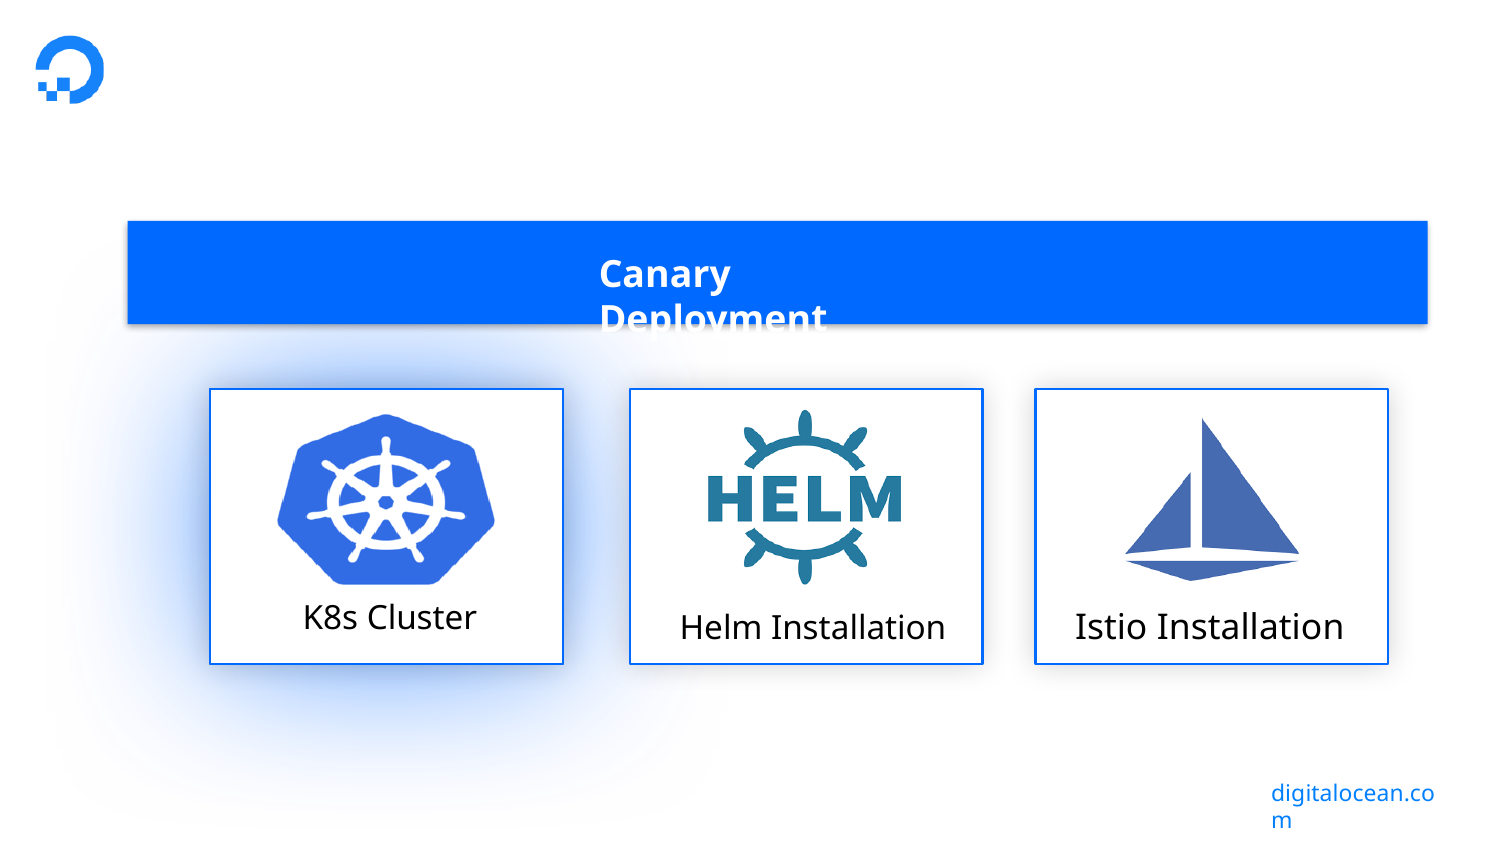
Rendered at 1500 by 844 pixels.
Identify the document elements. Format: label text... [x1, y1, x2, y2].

text_box [127, 220, 1428, 325]
text_box Canary Deployment [591, 241, 965, 304]
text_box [1035, 388, 1389, 665]
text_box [210, 388, 564, 665]
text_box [629, 388, 983, 665]
picture [35, 35, 104, 104]
